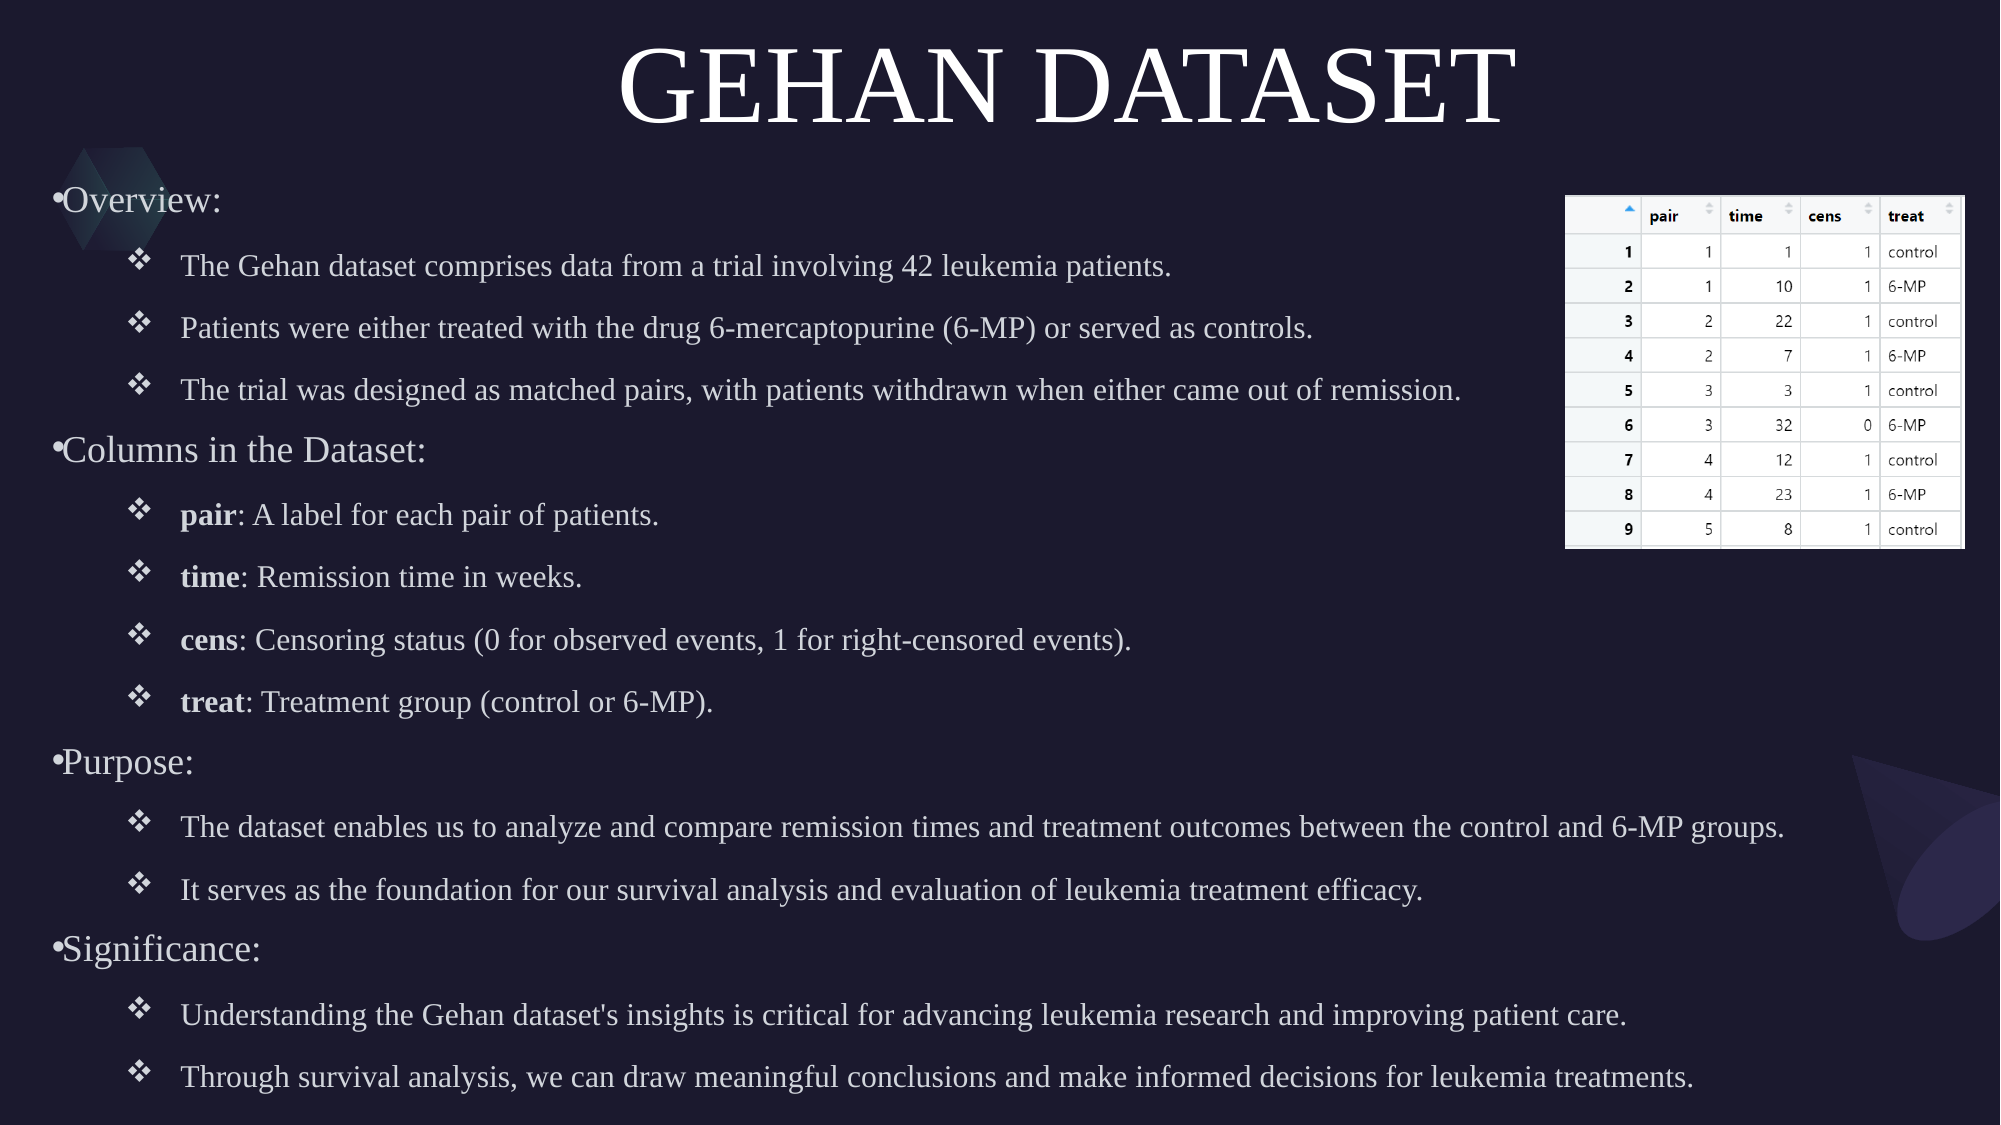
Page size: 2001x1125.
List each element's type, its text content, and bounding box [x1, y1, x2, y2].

list Overview: The Gehan dataset comprises data from a trial involving 42 leukemia patients. Patients were either treated with the drug 6-mercaptopurine (6-MP) or served as controls. The trial was designed as matched pairs, with patients withdrawn when either came out of remission. Columns in the Dataset: pair: A label for each pair of patients. time: Remission time in weeks. cens: Censoring status (0 for observed events, 1 for right-censored events). treat: Treatment group (control or 6-MP). Purpose: The dataset enables us to analyze and compare remission times and treatment outcomes between the control and 6-MP groups. It serves as the foundation for our survival analysis and evaluation of leukemia treatment efficacy. Significance: Understanding the Gehan dataset's insights is critical for advancing leukemia research and improving patient care. Through survival analysis, we can draw meaningful conclusions and make informed decisions for leukemia treatments. [51, 170, 1987, 1103]
title GEHAN DATASET [182, 11, 1980, 146]
picture [1565, 195, 1965, 550]
